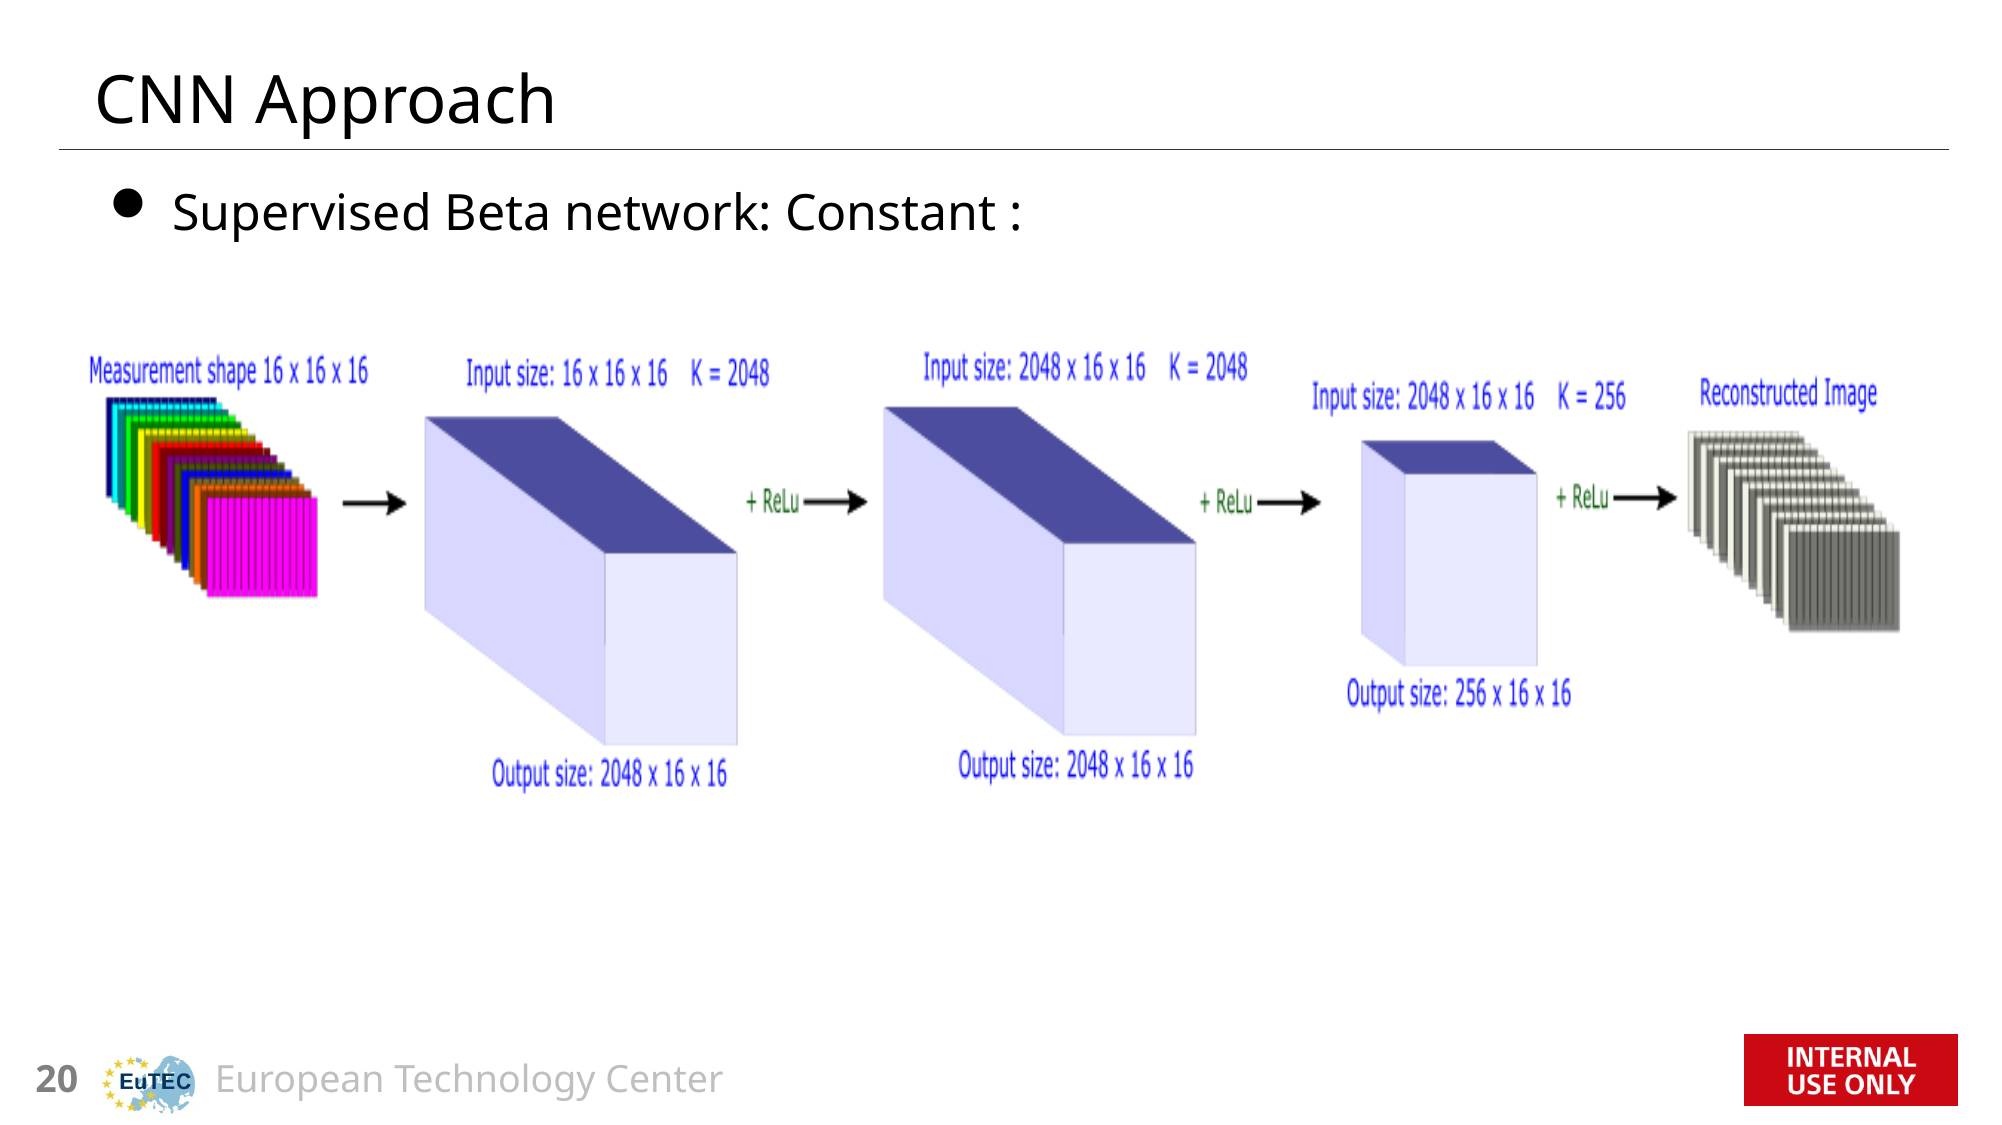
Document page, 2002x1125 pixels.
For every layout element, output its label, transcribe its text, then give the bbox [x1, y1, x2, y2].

title CNN Approach [94, 7, 1907, 138]
picture [78, 337, 1918, 799]
picture [98, 1045, 199, 1122]
picture [1744, 1034, 1958, 1106]
